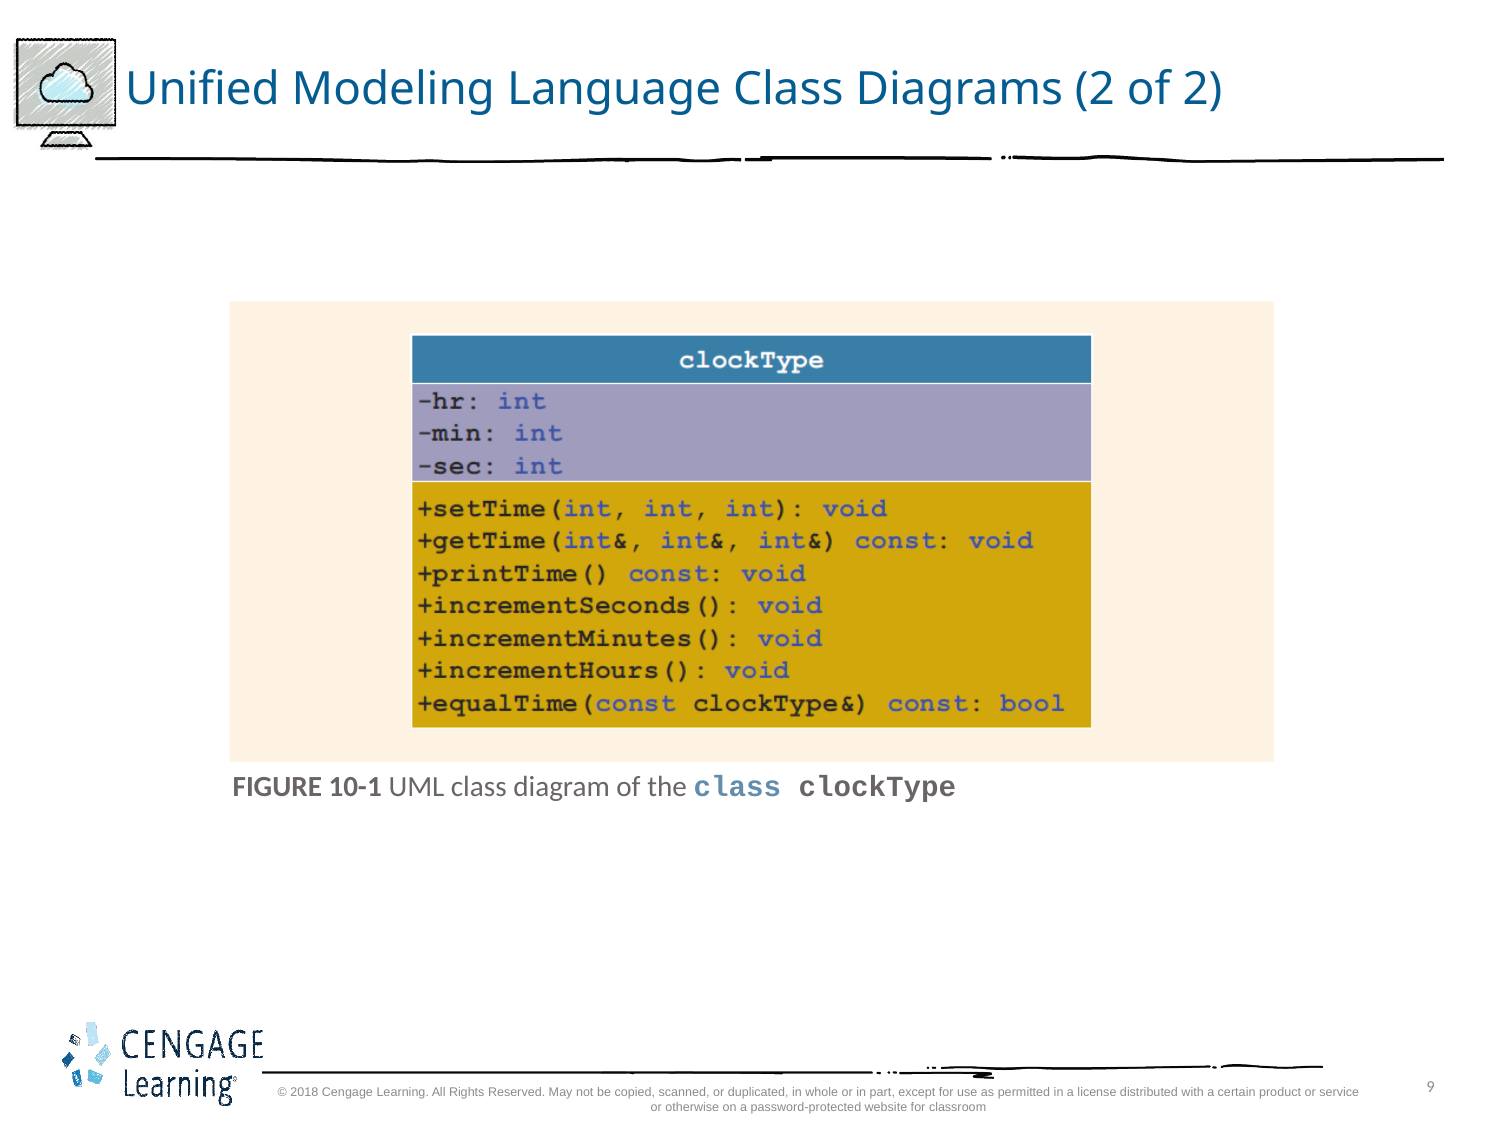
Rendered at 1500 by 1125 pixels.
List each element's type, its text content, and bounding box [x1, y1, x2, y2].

list FIGURE 10-1 UML class diagram of the class clockType [225, 762, 1365, 812]
picture [95, 155, 1444, 163]
picture [13, 36, 117, 151]
footer © 2018 Cengage Learning. All Rights Reserved. May not be copied, scanned, or duplicated, in whole or in part, except for use as permitted in a license distributed with a certain product or service or otherwise on a password-protected website for classroom [262, 1079, 1375, 1120]
picture [62, 1022, 1323, 1106]
title Unified Modeling Language Class Diagrams (2 of 2) [125, 66, 1442, 116]
picture [224, 297, 1276, 763]
